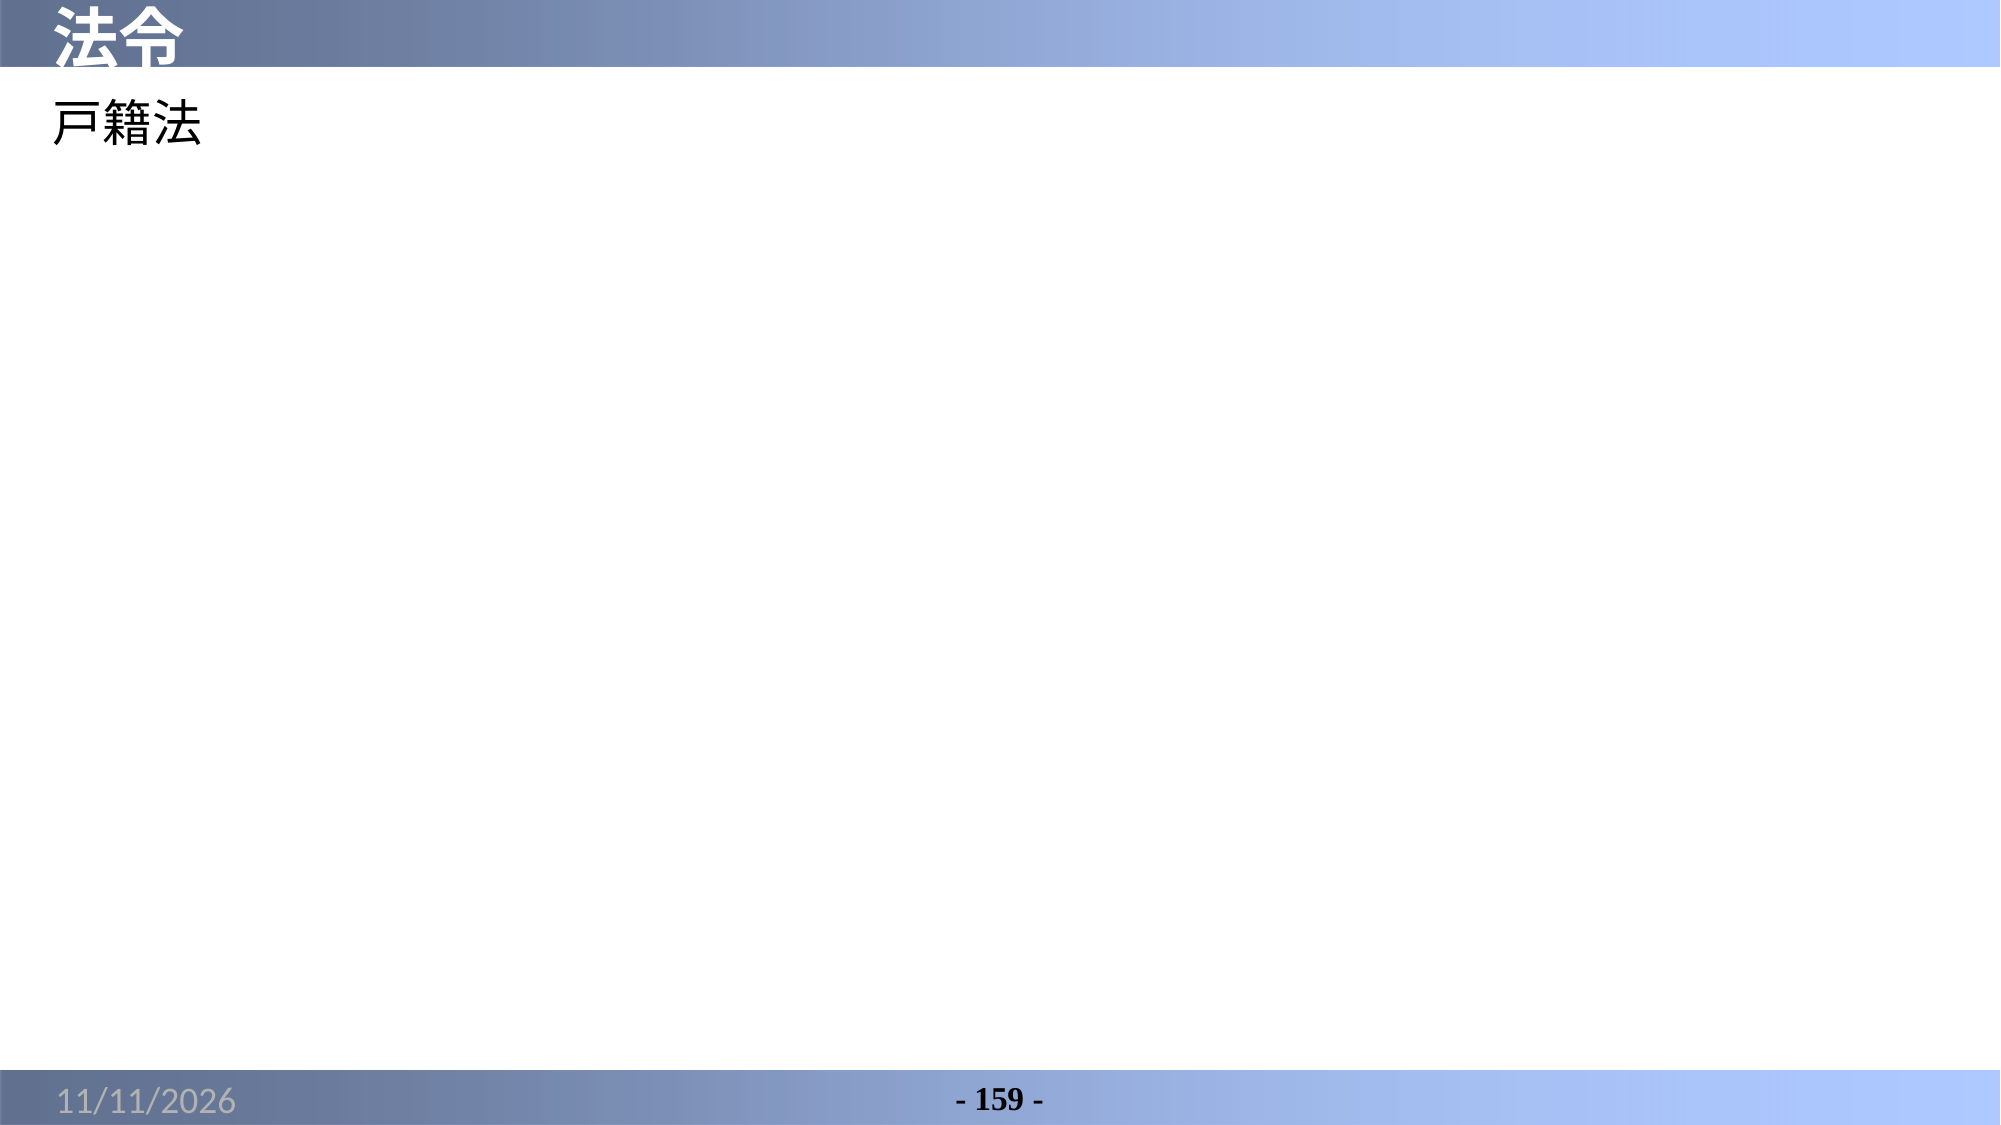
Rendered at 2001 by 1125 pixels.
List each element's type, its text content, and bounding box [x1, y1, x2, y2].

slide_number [55, 1076, 516, 1122]
slide_number - 159 - [934, 1078, 1063, 1117]
title 法令 [52, 0, 1946, 78]
list 戸籍法 [52, 91, 1946, 153]
